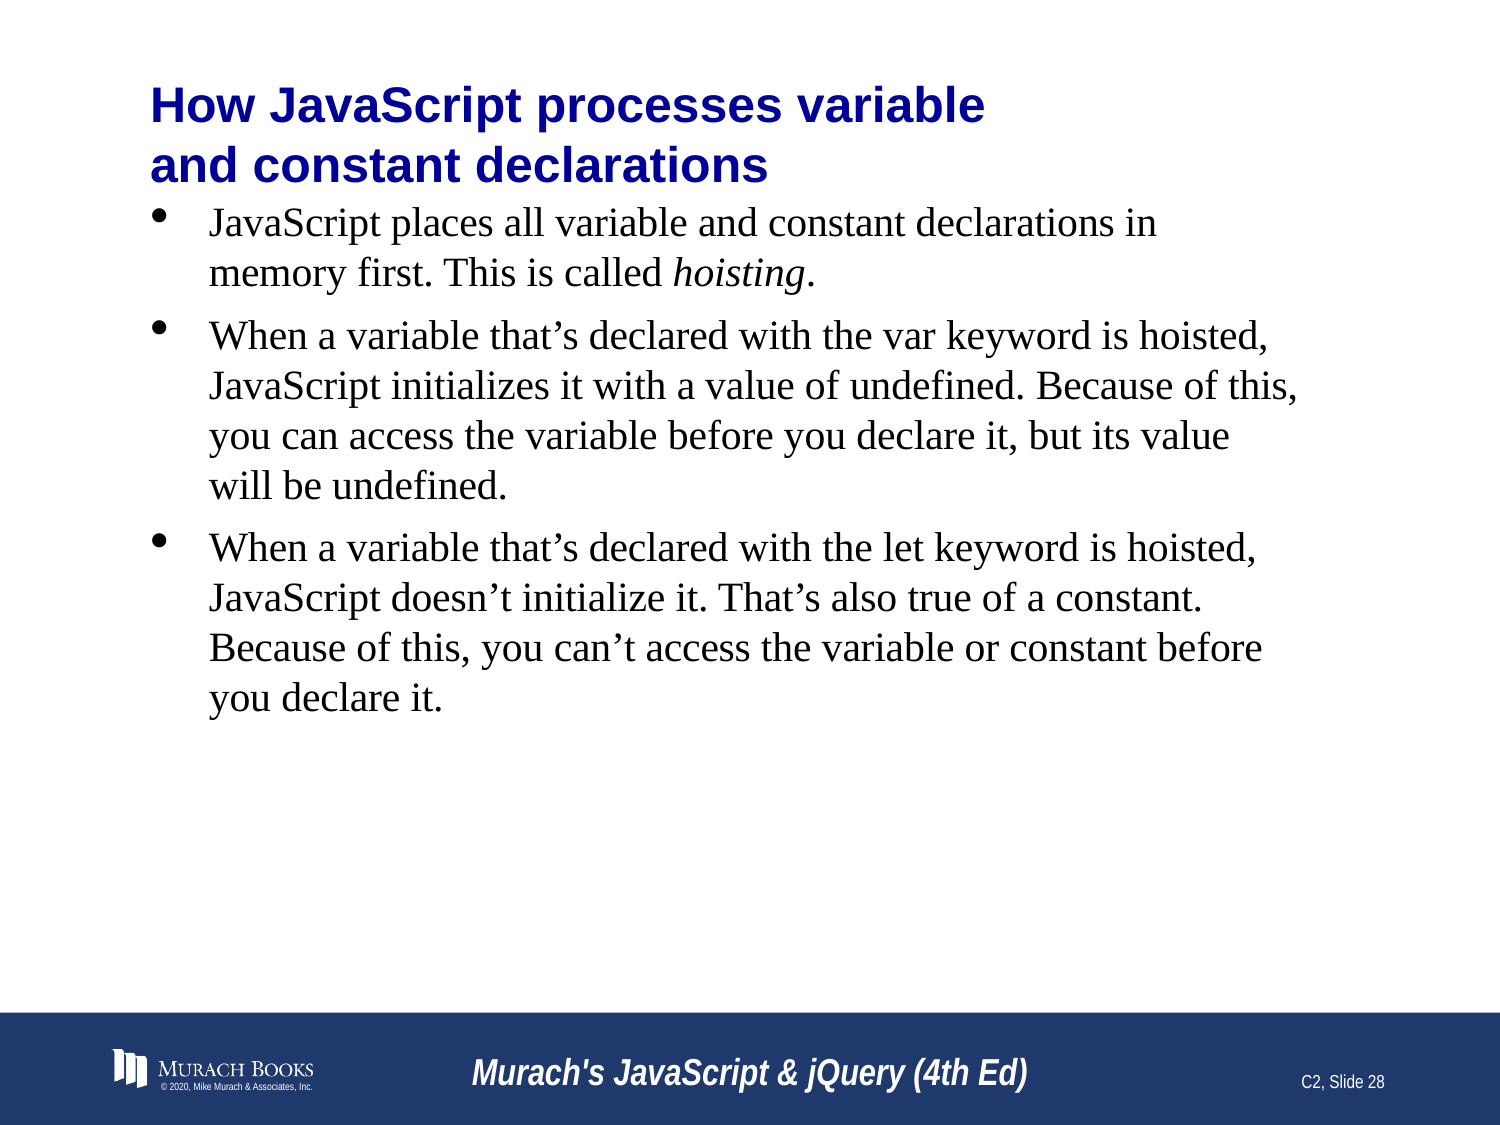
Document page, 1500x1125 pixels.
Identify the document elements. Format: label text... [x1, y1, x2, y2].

slide_number C2, Slide 28 [1087, 1025, 1400, 1100]
title How JavaScript processes variable and constant declarations [150, 72, 1350, 187]
list JavaScript places all variable and constant declarations in memory first. This is called hoisting. When a variable that’s declared with the var keyword is hoisted, JavaScript initializes it with a value of undefined. Because of this, you can access the variable before you declare it, but its value will be undefined. When a variable that’s declared with the let keyword is hoisted, JavaScript doesn’t initialize it. That’s also true of a constant. Because of this, you can’t access the variable or constant before you declare it. [137, 187, 1363, 988]
slide_number Murach's JavaScript & jQuery (4th Ed) [463, 1025, 1050, 1100]
footer © 2020, Mike Murach & Associates, Inc. [12, 1025, 463, 1100]
